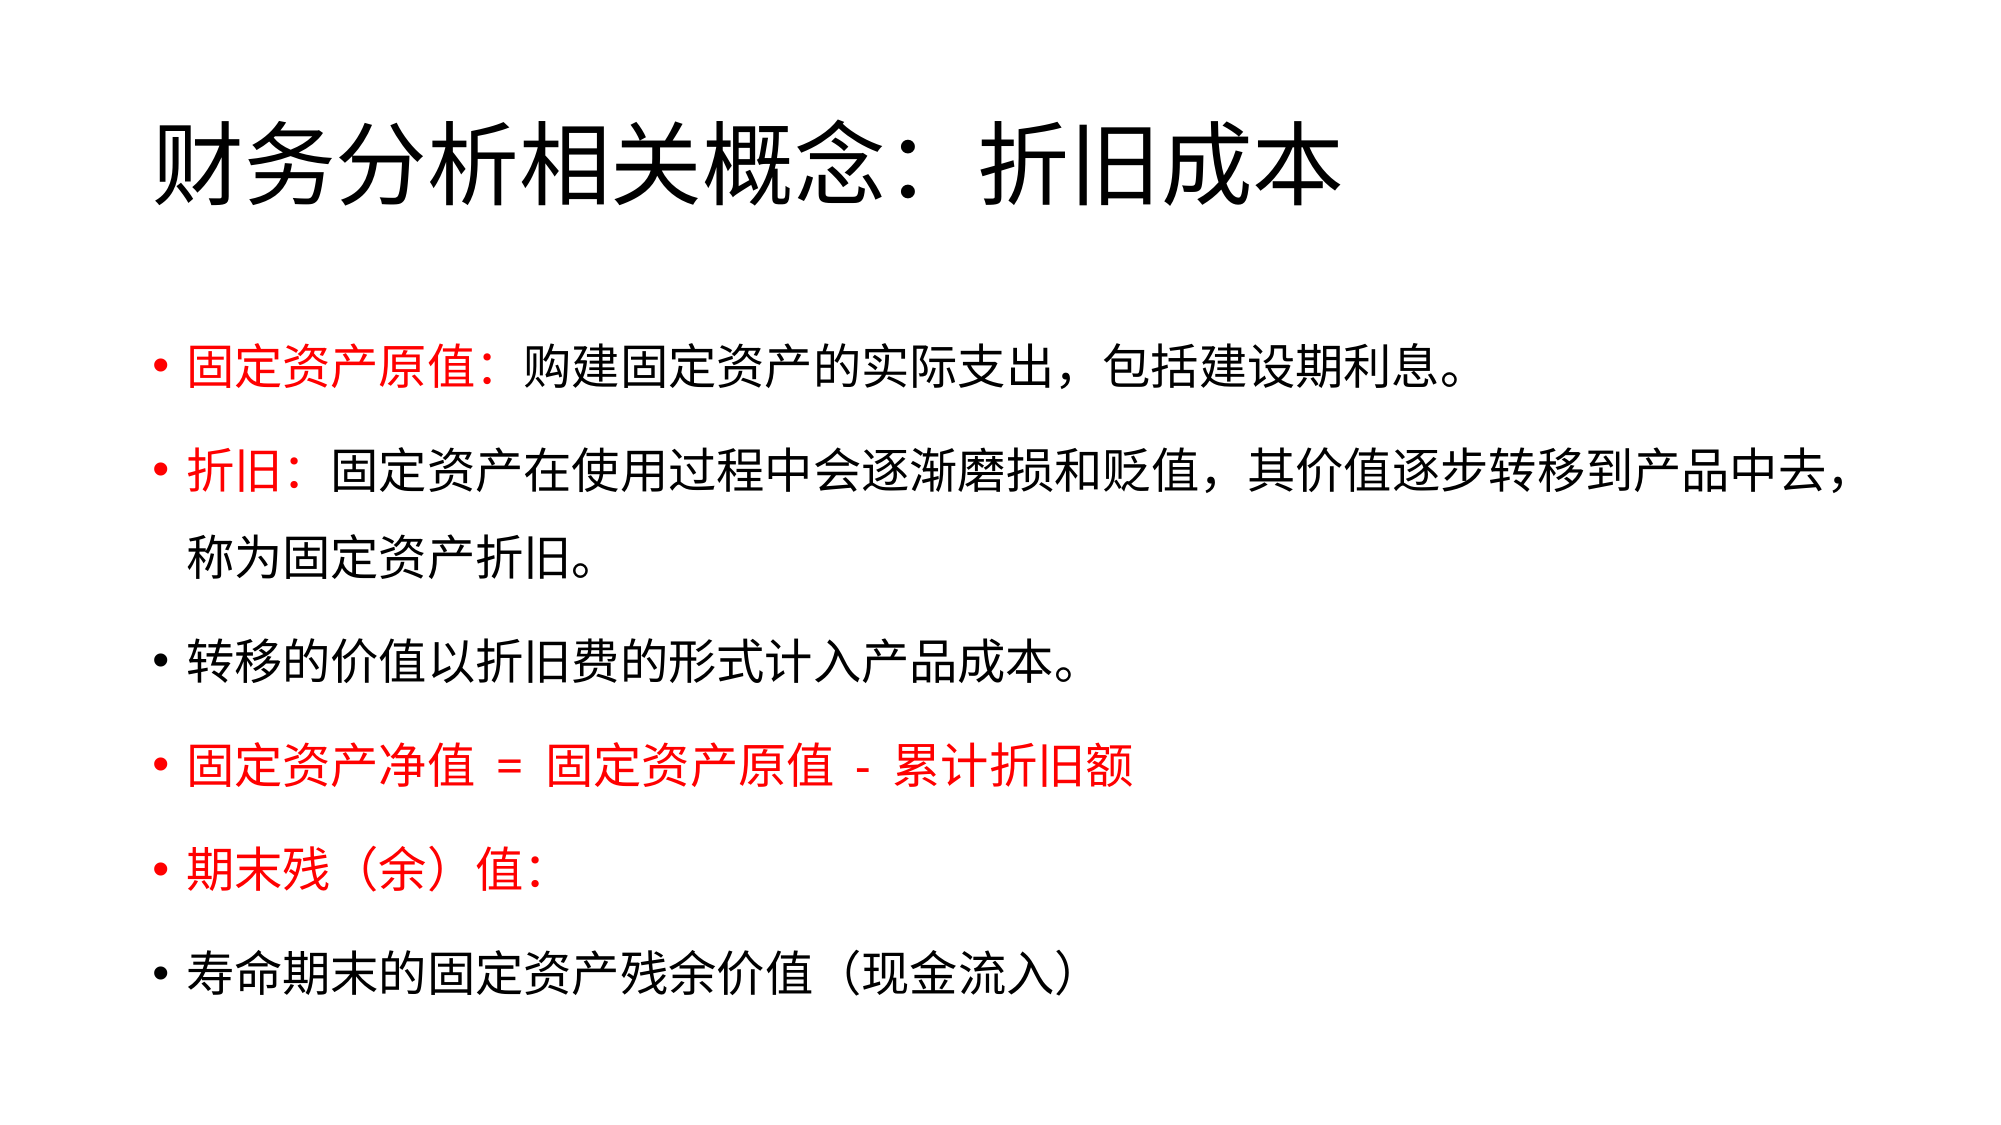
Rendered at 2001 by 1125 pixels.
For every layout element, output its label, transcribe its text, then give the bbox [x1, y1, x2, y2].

list 固定资产原值：购建固定资产的实际支出，包括建设期利息。 折旧：固定资产在使用过程中会逐渐磨损和贬值，其价值逐步转移到产品中去，称为固定资产折旧。 转移的价值以折旧费的形式计入产品成本。 固定资产净值 = 固定资产原值 - 累计折旧额 期末残（余）值： 寿命期末的固定资产残余价值（现金流入） [137, 299, 1863, 1014]
title 财务分析相关概念：折旧成本 [137, 59, 1863, 278]
